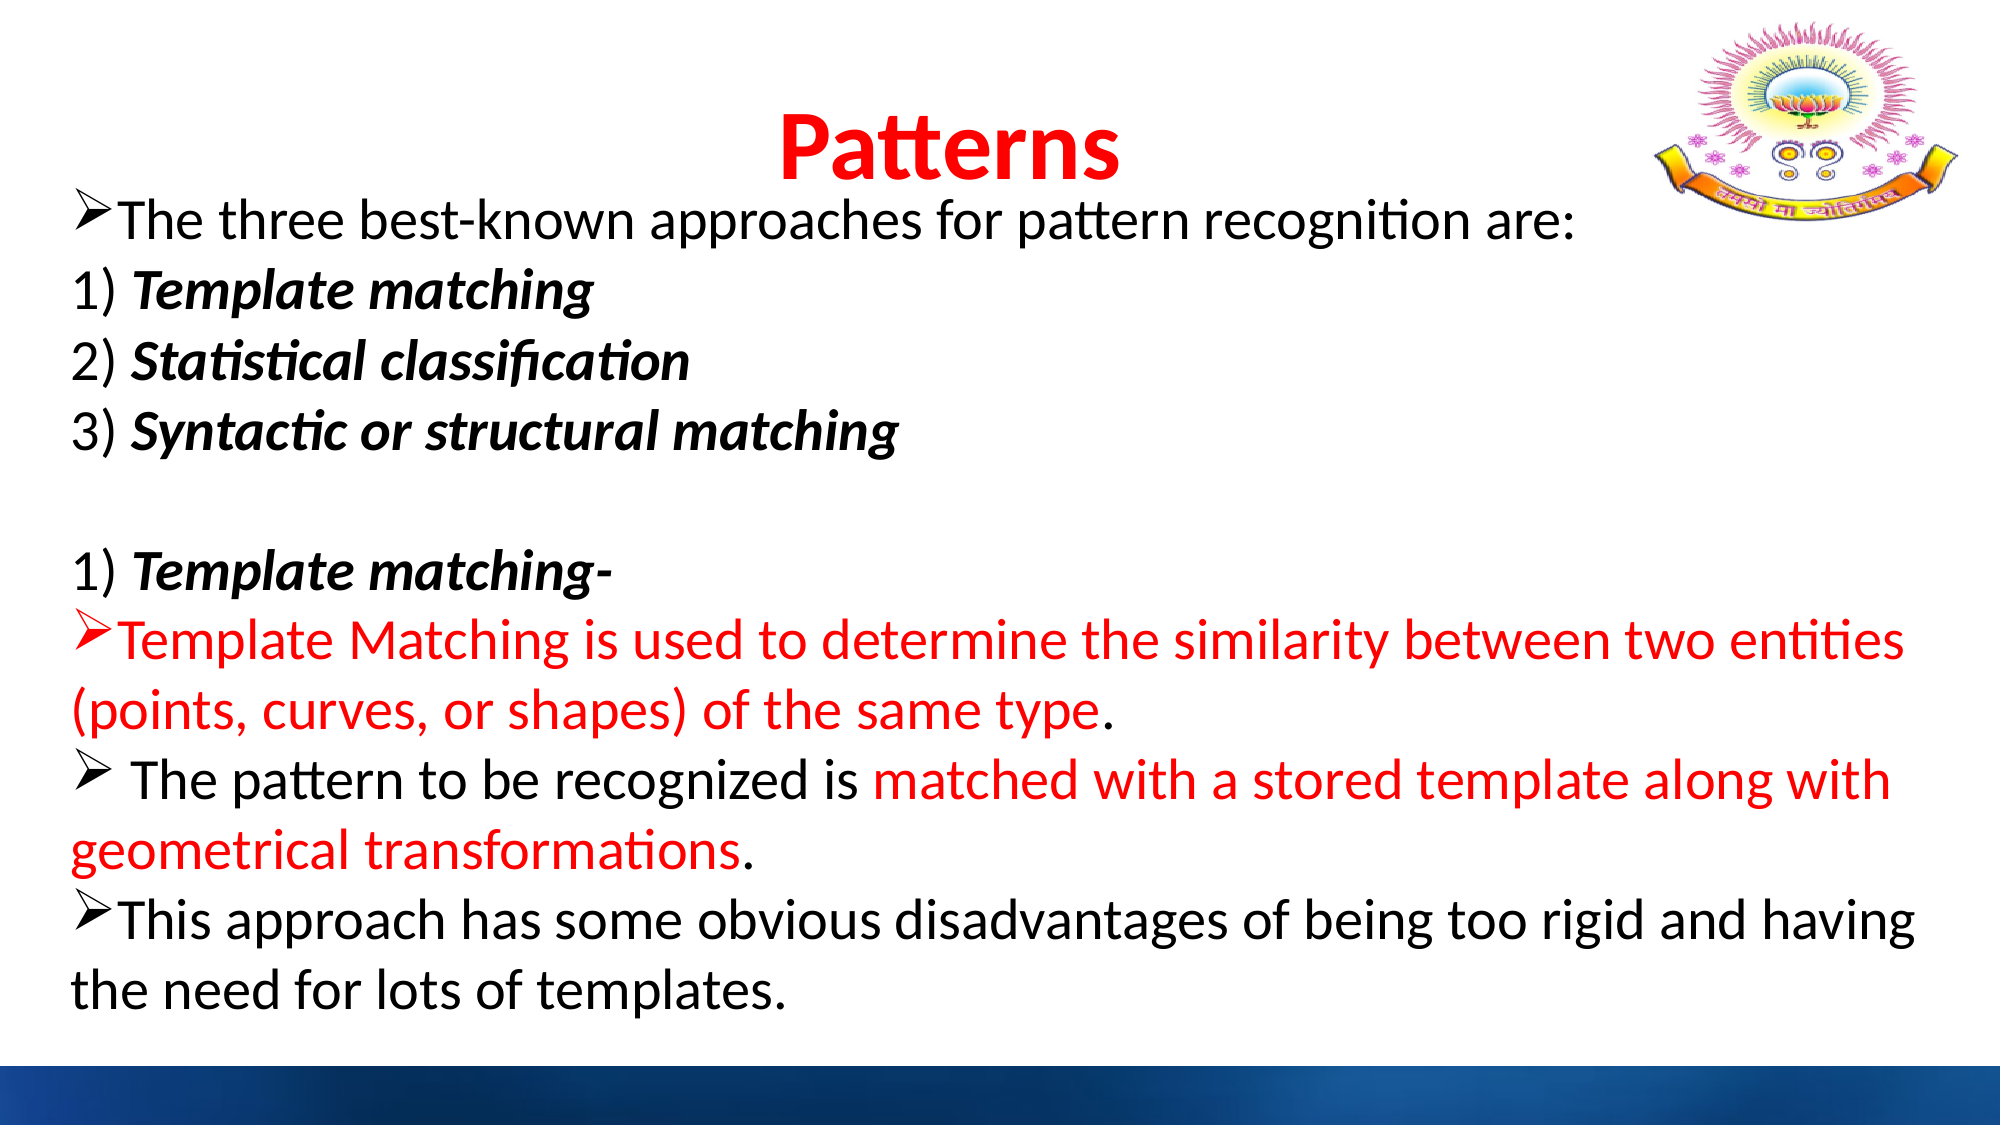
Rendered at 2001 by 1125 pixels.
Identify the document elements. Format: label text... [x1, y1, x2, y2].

text_box Patterns [266, 70, 1634, 172]
text_box The three best-known approaches for pattern recognition are: 1) Template matching 2) Statistical classification 3) Syntactic or structural matching 1) Template matching- Template Matching is used to determine the similarity between two entities (points, curves, or shapes) of the same type. The pattern to be recognized is matched with a stored template along with geometrical transformations. This approach has some obvious disadvantages of being too rigid and having the need for lots of templates. [52, 172, 1962, 1066]
picture [0, 1066, 2000, 1125]
picture [1644, 19, 1976, 226]
